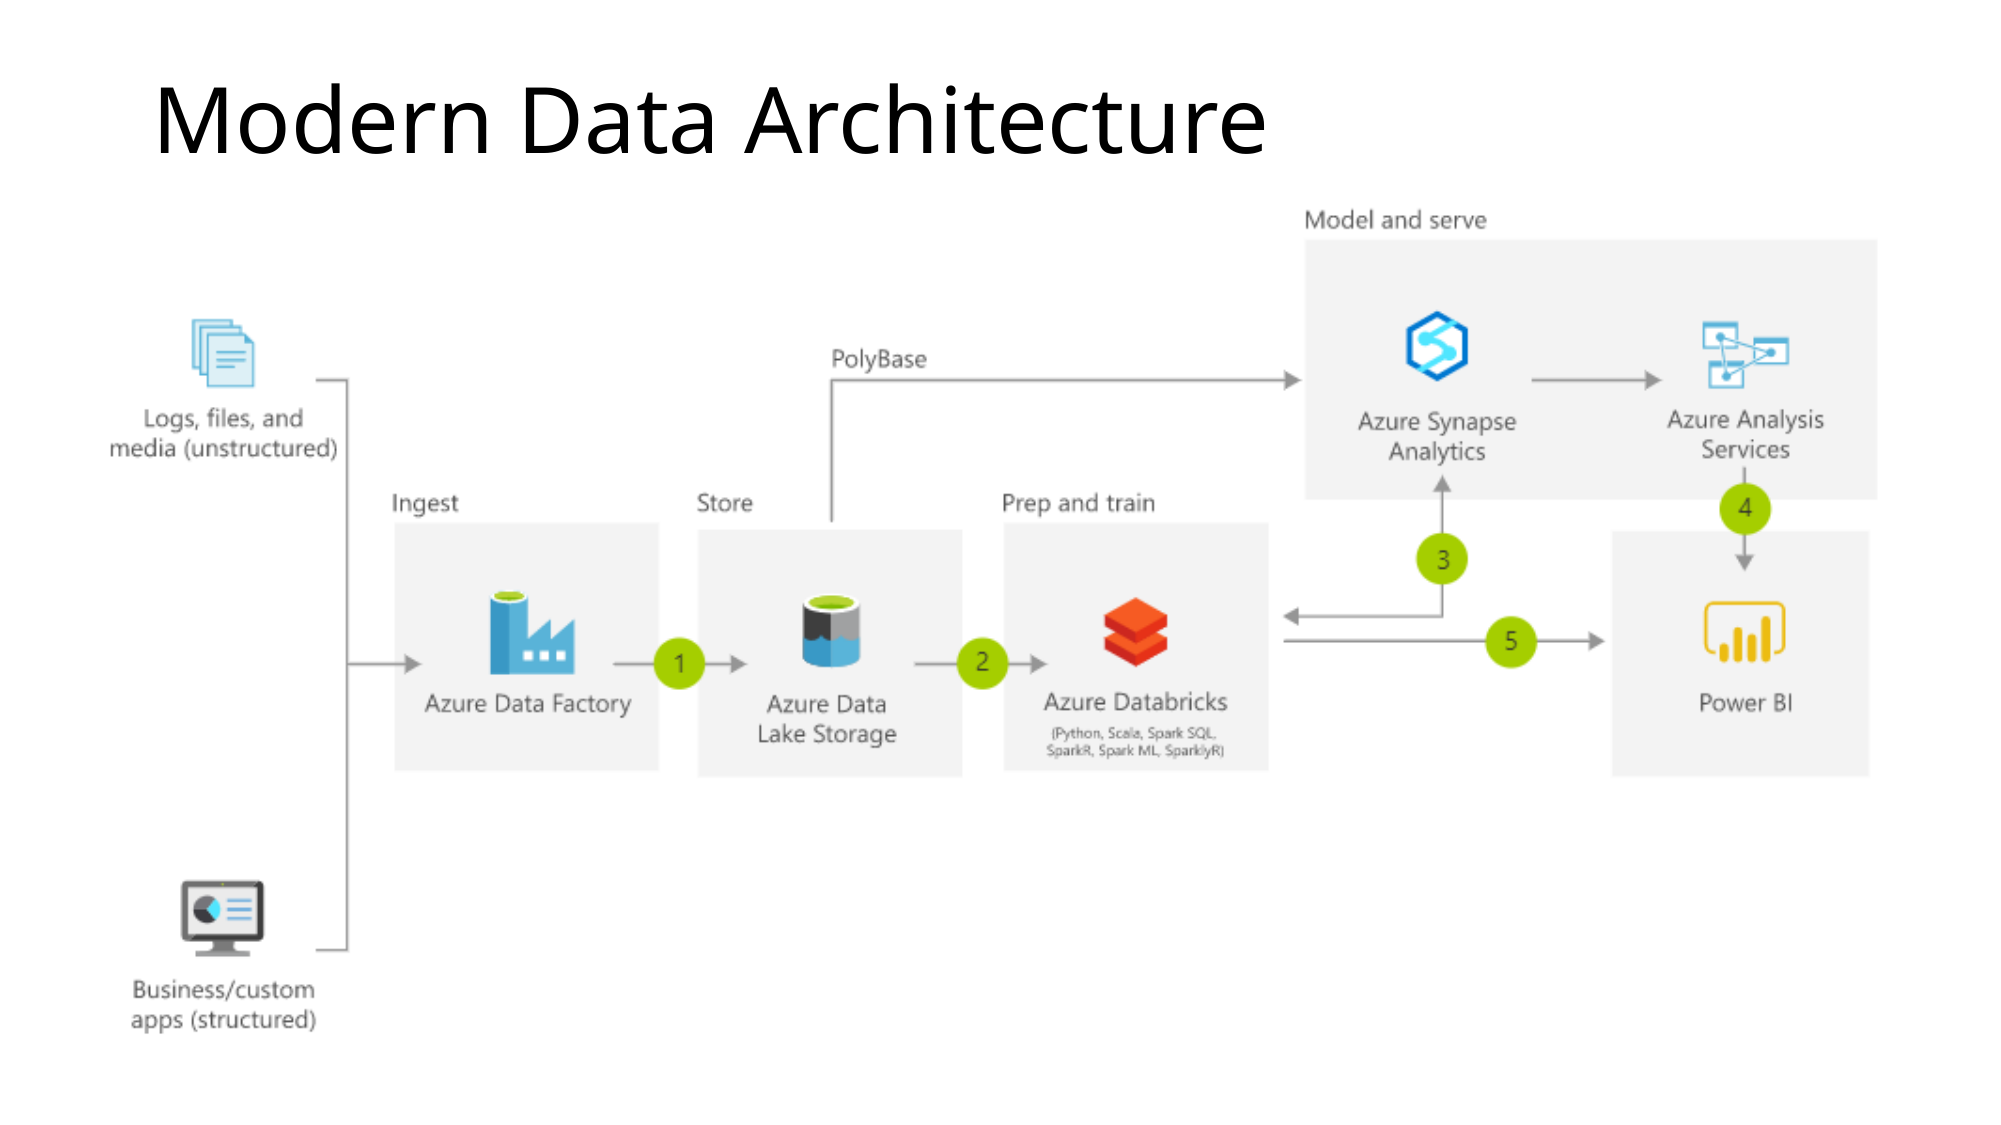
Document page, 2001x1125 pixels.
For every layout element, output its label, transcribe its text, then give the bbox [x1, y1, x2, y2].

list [87, 187, 1908, 1048]
title Modern Data Architecture [137, 59, 1863, 187]
